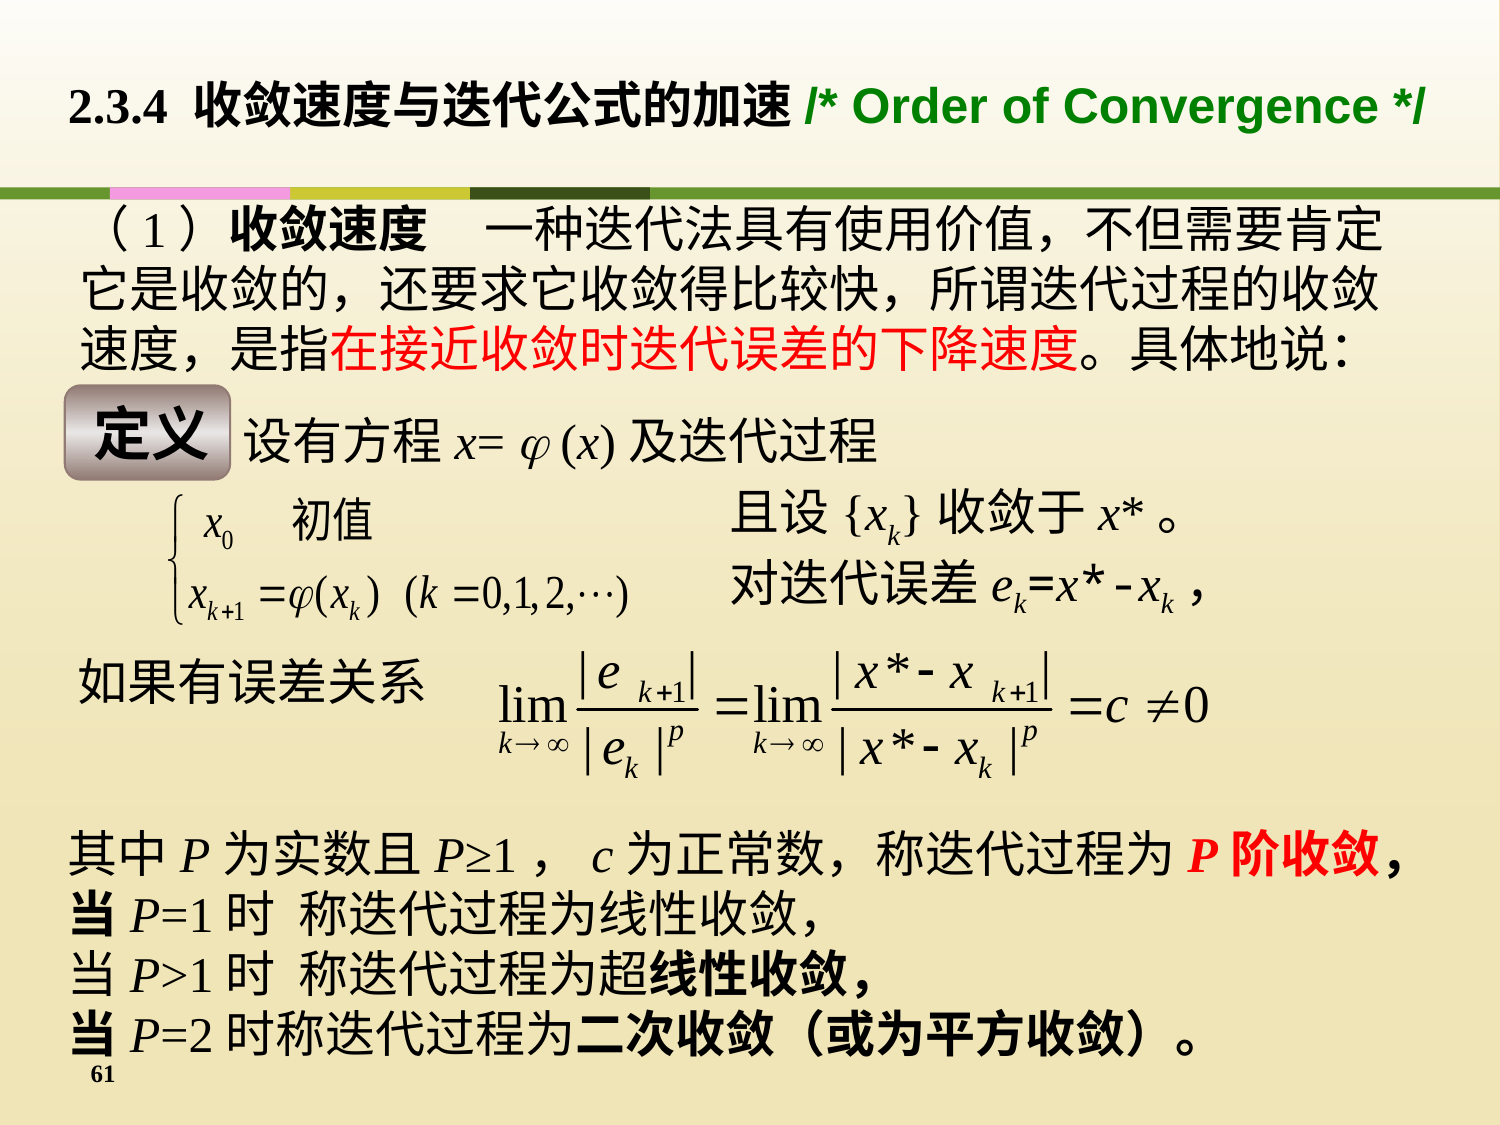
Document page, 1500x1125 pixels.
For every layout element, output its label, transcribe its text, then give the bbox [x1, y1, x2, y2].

text_box 2.3.4 收敛速度与迭代公式的加速/* Order of Convergence */ [53, 66, 1459, 142]
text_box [158, 484, 639, 636]
slide_number 61 [75, 1071, 426, 1103]
text_box （1）收敛速度 一种迭代法具有使用价值，不但需要肯定它是收敛的，还要求它收敛得比较快，所谓迭代过程的收敛速度，是指在接近收敛时迭代误差的下降速度。具体地说： [64, 189, 1424, 385]
text_box 其中P为实数且P≥1，c为正常数，称迭代过程为P阶收敛， 当P=1时 称迭代过程为线性收敛， 当P>1时 称迭代过程为超线性收敛， 当P=2时称迭代过程为二次收敛（或为平方收敛）。 [53, 815, 1454, 1071]
text_box 如果有误差关系 [62, 643, 463, 718]
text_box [489, 638, 1221, 790]
text_box 定义 [63, 384, 232, 481]
text_box 且设{xk}收敛于x*。 对迭代误差ek=x*-xk， [714, 473, 1282, 525]
text_box 且设{xk}收敛于x*。 对迭代误差ek=x*-xk， [714, 526, 1282, 627]
text_box 设有方程x=  (x)及迭代过程 [227, 402, 916, 477]
